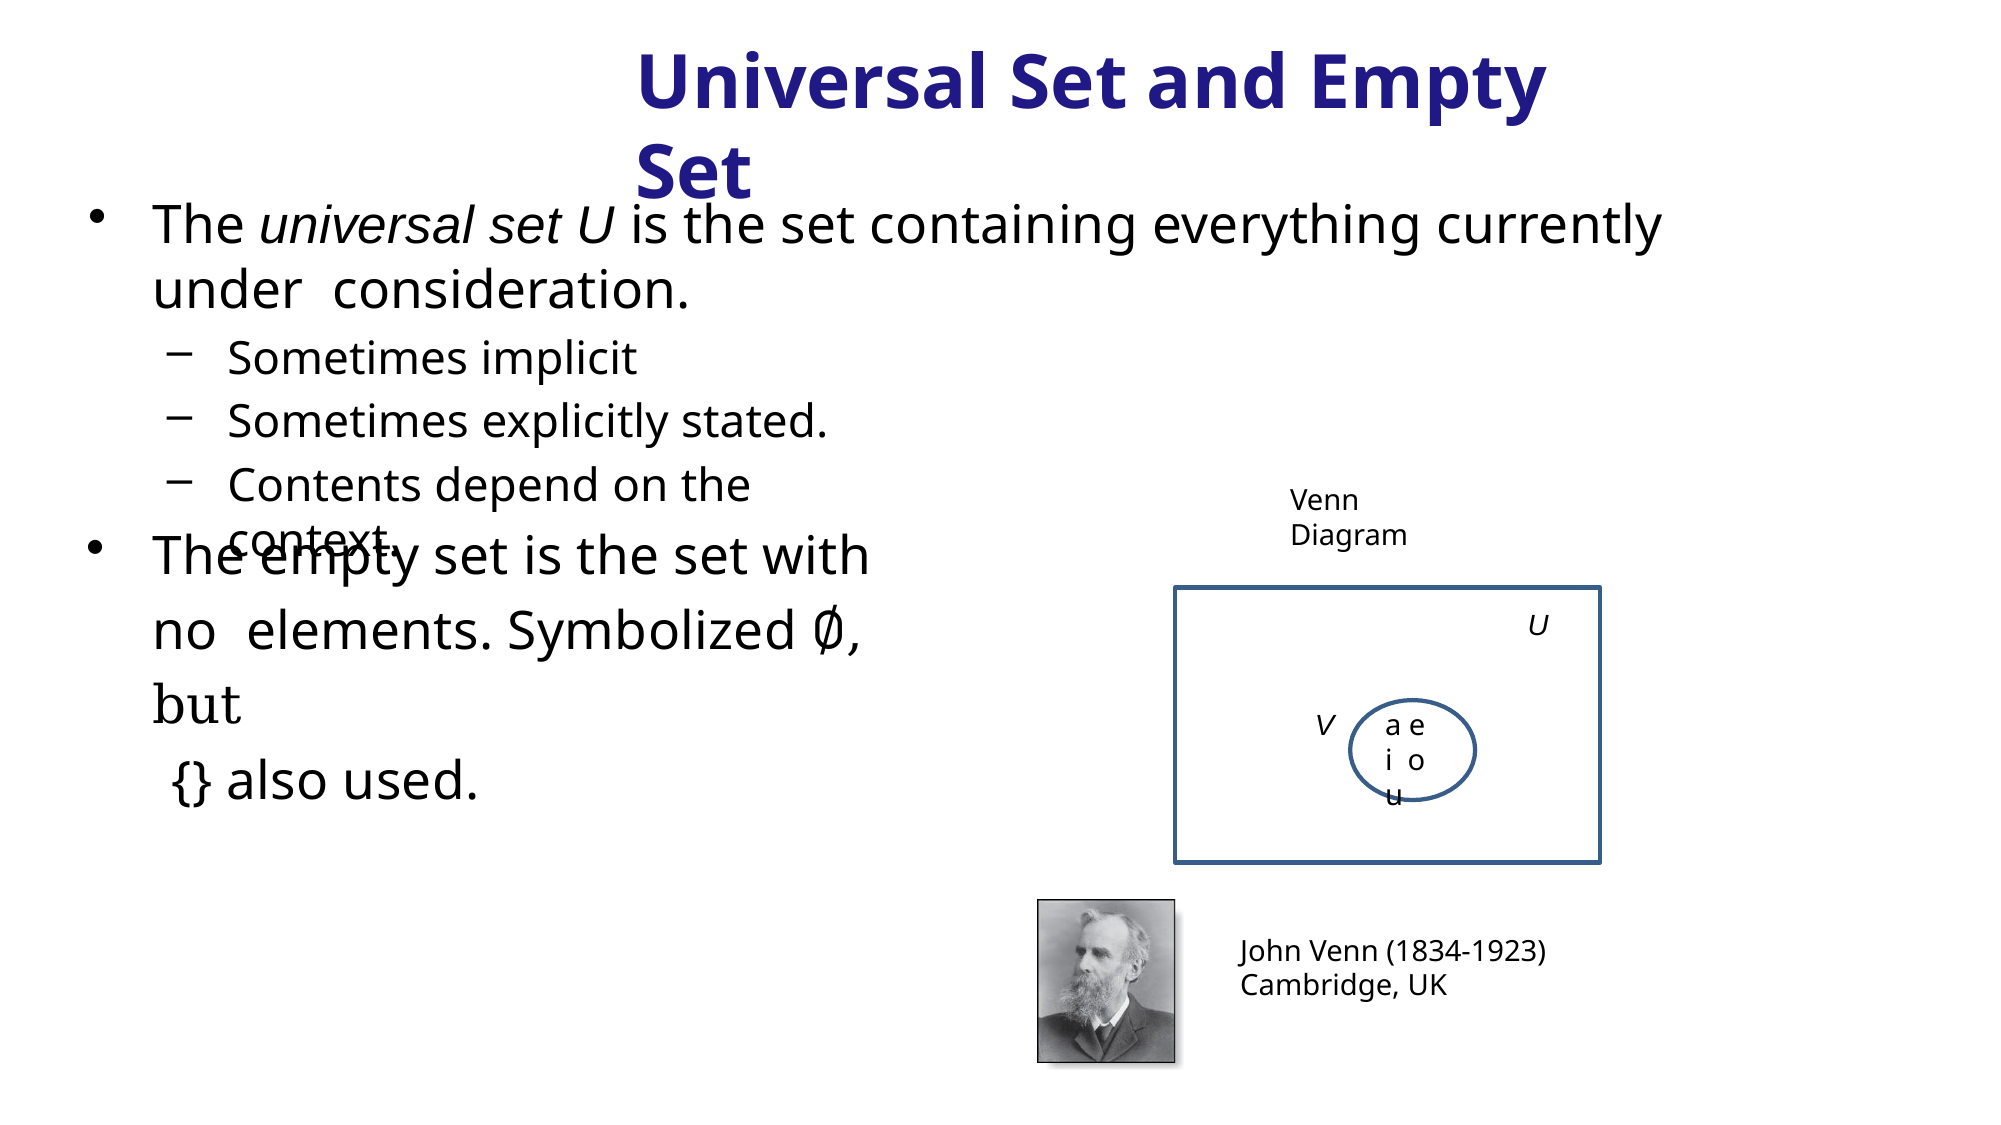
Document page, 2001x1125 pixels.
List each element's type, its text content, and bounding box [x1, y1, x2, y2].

text_box John Venn (1834-1923) Cambridge, UK [1238, 929, 1549, 1002]
text_box U [1527, 604, 1551, 642]
text_box V a e i o u [1315, 704, 1434, 812]
text_box Sometimes implicit Sometimes explicitly stated. Contents depend on the context. [164, 317, 899, 508]
text_box The empty set is the set with no elements. Symbolized ∅, but {} also used. [86, 508, 910, 810]
text_box Venn Diagram [1287, 479, 1479, 552]
text_box [1175, 587, 1601, 863]
text_box The universal set U is the set containing everything currently under consideration. [86, 188, 1744, 319]
picture [1037, 899, 1185, 1071]
title Universal Set and Empty Set [633, 31, 1655, 222]
